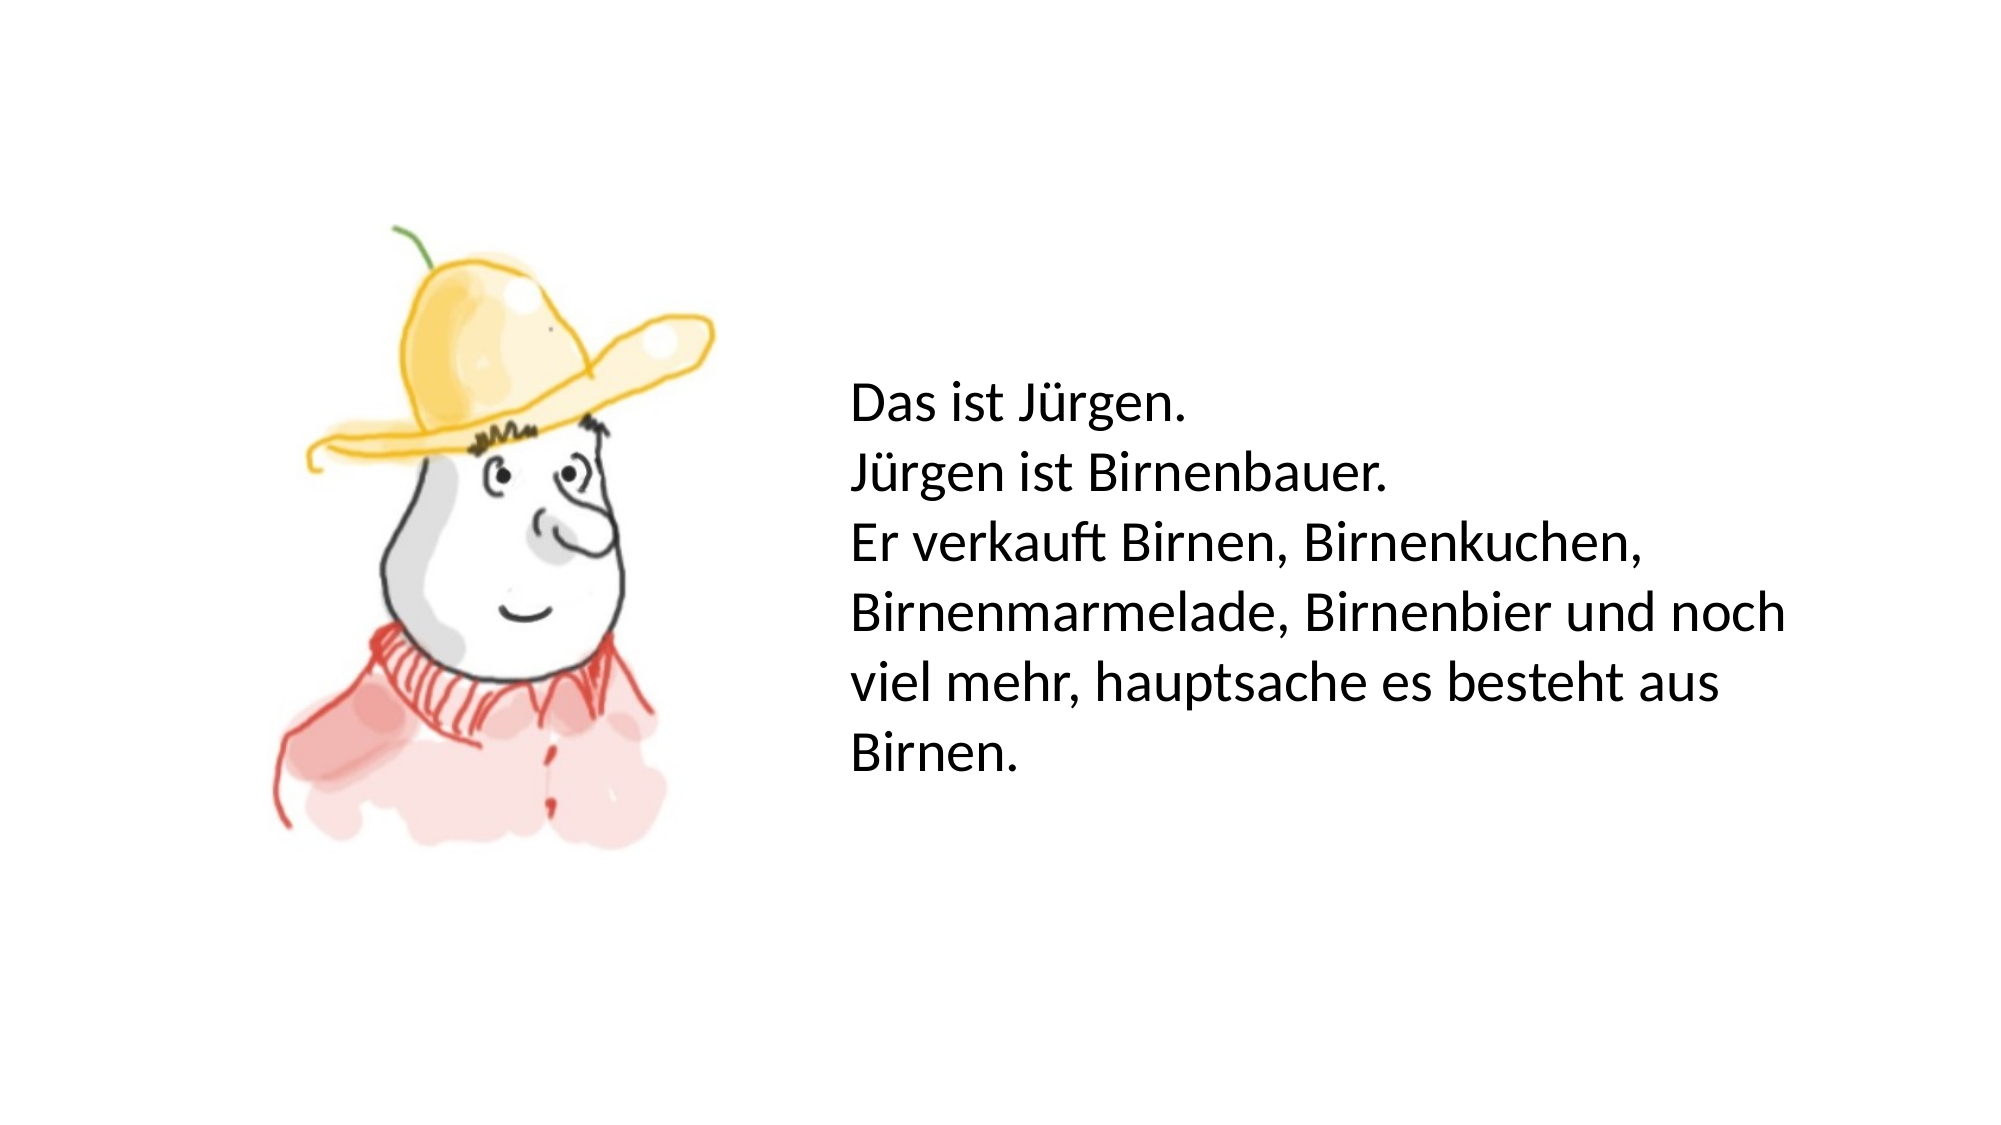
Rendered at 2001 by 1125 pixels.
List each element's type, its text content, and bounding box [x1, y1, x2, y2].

picture [267, 223, 718, 870]
text_box Das ist Jürgen. Jürgen ist Birnenbauer. Er verkauft Birnen, Birnenkuchen, Birnenmarmelade, Birnenbier und noch viel mehr, hauptsache es besteht aus Birnen. [836, 355, 1881, 791]
